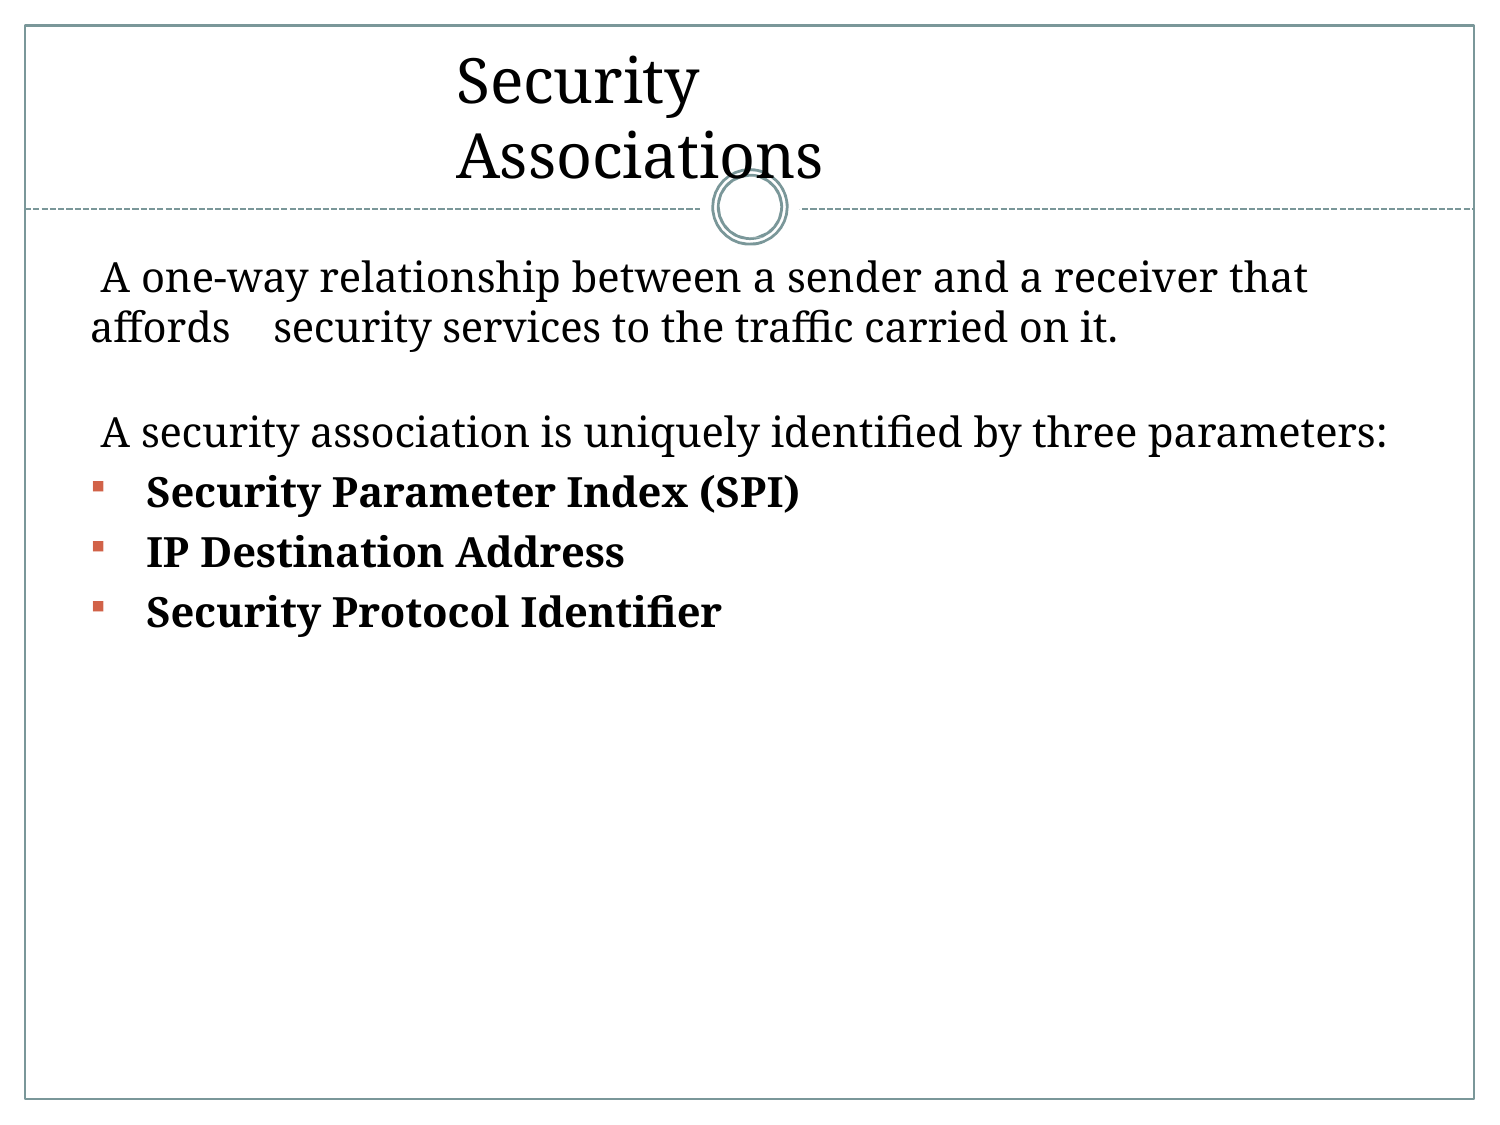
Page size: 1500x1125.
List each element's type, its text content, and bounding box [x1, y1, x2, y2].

text_box A one-way relationship between a sender and a receiver that affords security services to the traffic carried on it. A security association is uniquely identified by three parameters: Security Parameter Index (SPI) IP Destination Address Security Protocol Identifier [87, 249, 1393, 636]
text_box [798, 25, 1474, 209]
title Security Associations [454, 0, 1045, 191]
text_box [711, 191, 789, 246]
text_box [24, 25, 702, 209]
text_box [24, 210, 1474, 1100]
text_box [720, 191, 780, 237]
text_box [699, 191, 800, 249]
